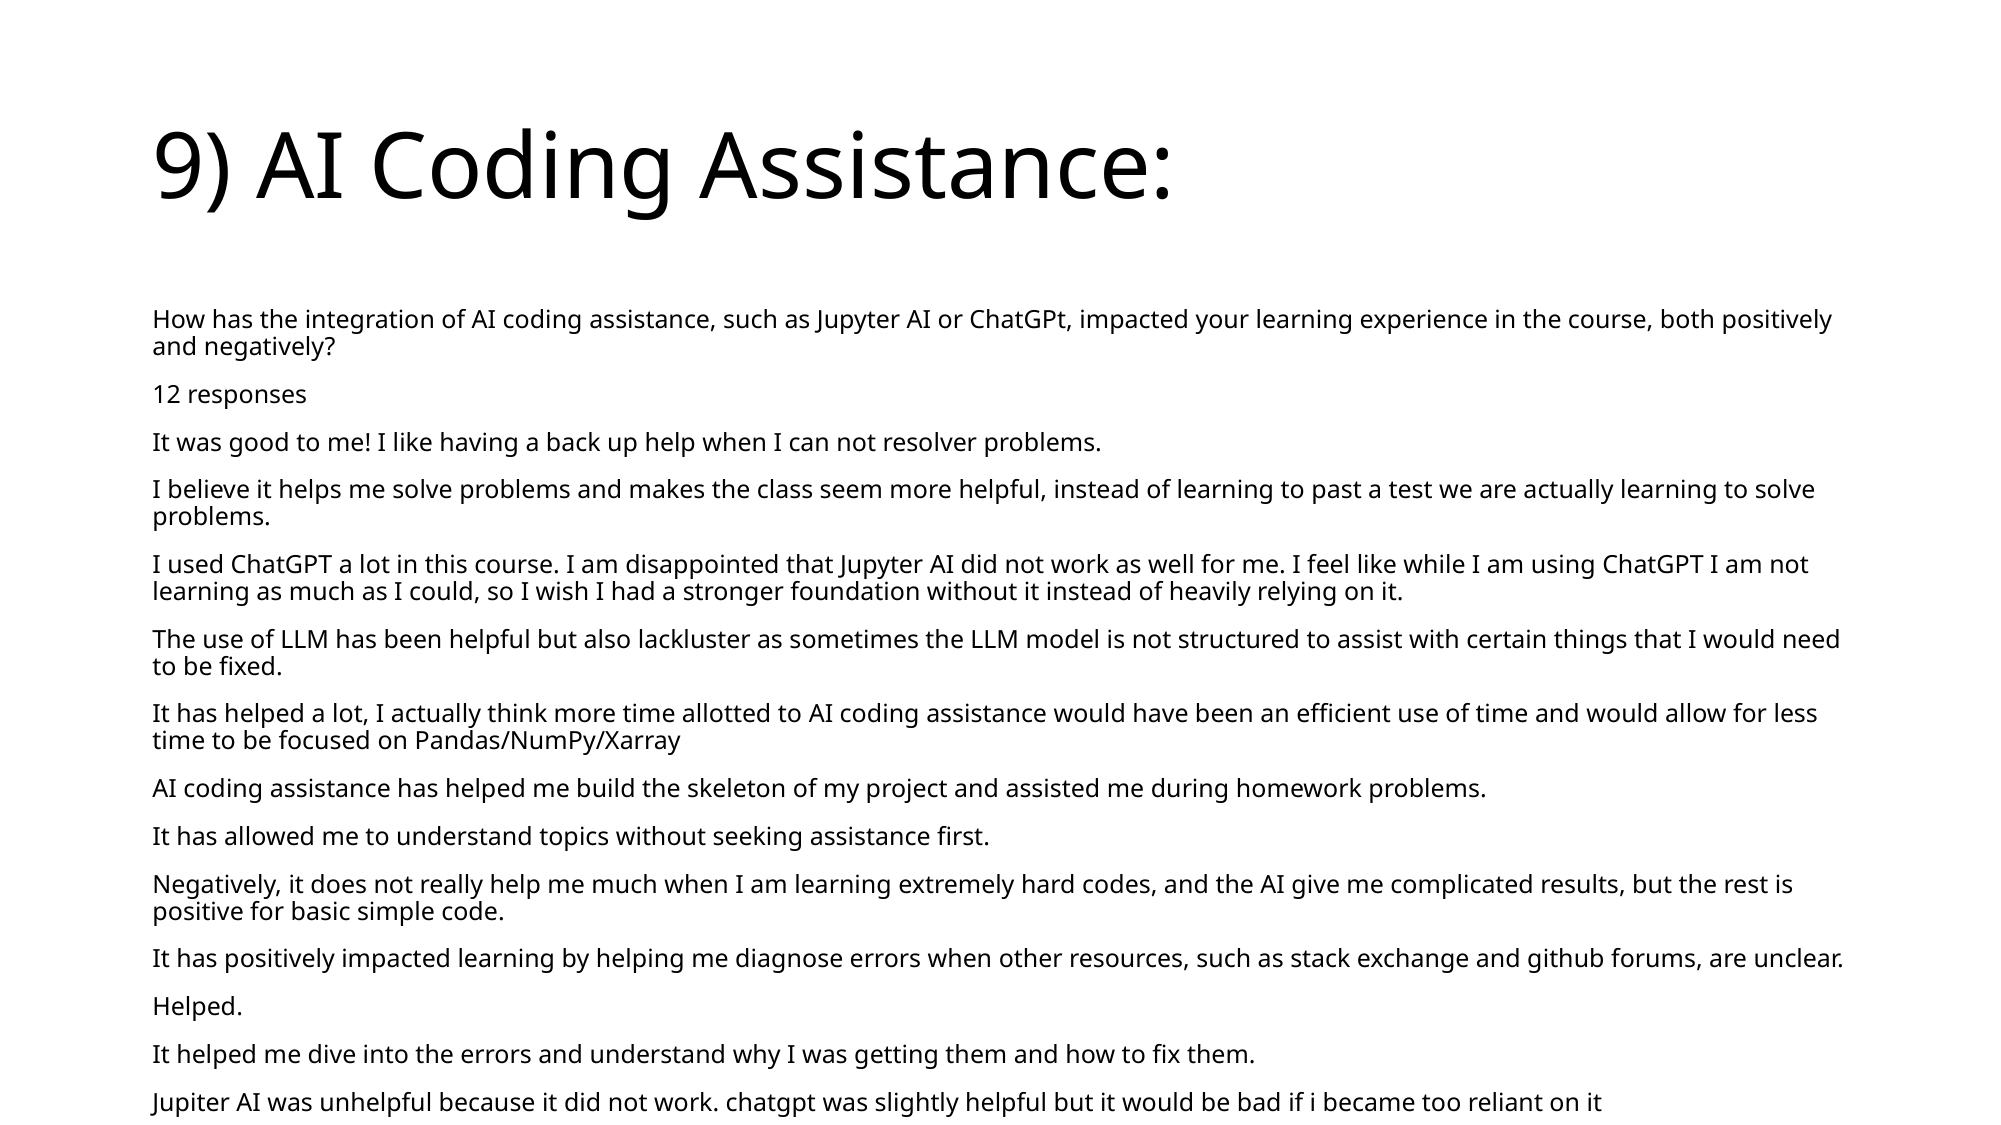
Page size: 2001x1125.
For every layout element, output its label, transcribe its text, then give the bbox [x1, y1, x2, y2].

list How has the integration of AI coding assistance, such as Jupyter AI or ChatGPt, impacted your learning experience in the course, both positively and negatively? 12 responses It was good to me! I like having a back up help when I can not resolver problems. I believe it helps me solve problems and makes the class seem more helpful, instead of learning to past a test we are actually learning to solve problems. I used ChatGPT a lot in this course. I am disappointed that Jupyter AI did not work as well for me. I feel like while I am using ChatGPT I am not learning as much as I could, so I wish I had a stronger foundation without it instead of heavily relying on it. The use of LLM has been helpful but also lackluster as sometimes the LLM model is not structured to assist with certain things that I would need to be fixed. It has helped a lot, I actually think more time allotted to AI coding assistance would have been an efficient use of time and would allow for less time to be focused on Pandas/NumPy/Xarray AI coding assistance has helped me build the skeleton of my project and assisted me during homework problems. It has allowed me to understand topics without seeking assistance first. Negatively, it does not really help me much when I am learning extremely hard codes, and the AI give me complicated results, but the rest is positive for basic simple code. It has positively impacted learning by helping me diagnose errors when other resources, such as stack exchange and github forums, are unclear. Helped. It helped me dive into the errors and understand why I was getting them and how to fix them. Jupiter AI was unhelpful because it did not work. chatgpt was slightly helpful but it would be bad if i became too reliant on it [137, 299, 1863, 1014]
title 9) AI Coding Assistance: [137, 59, 1863, 278]
